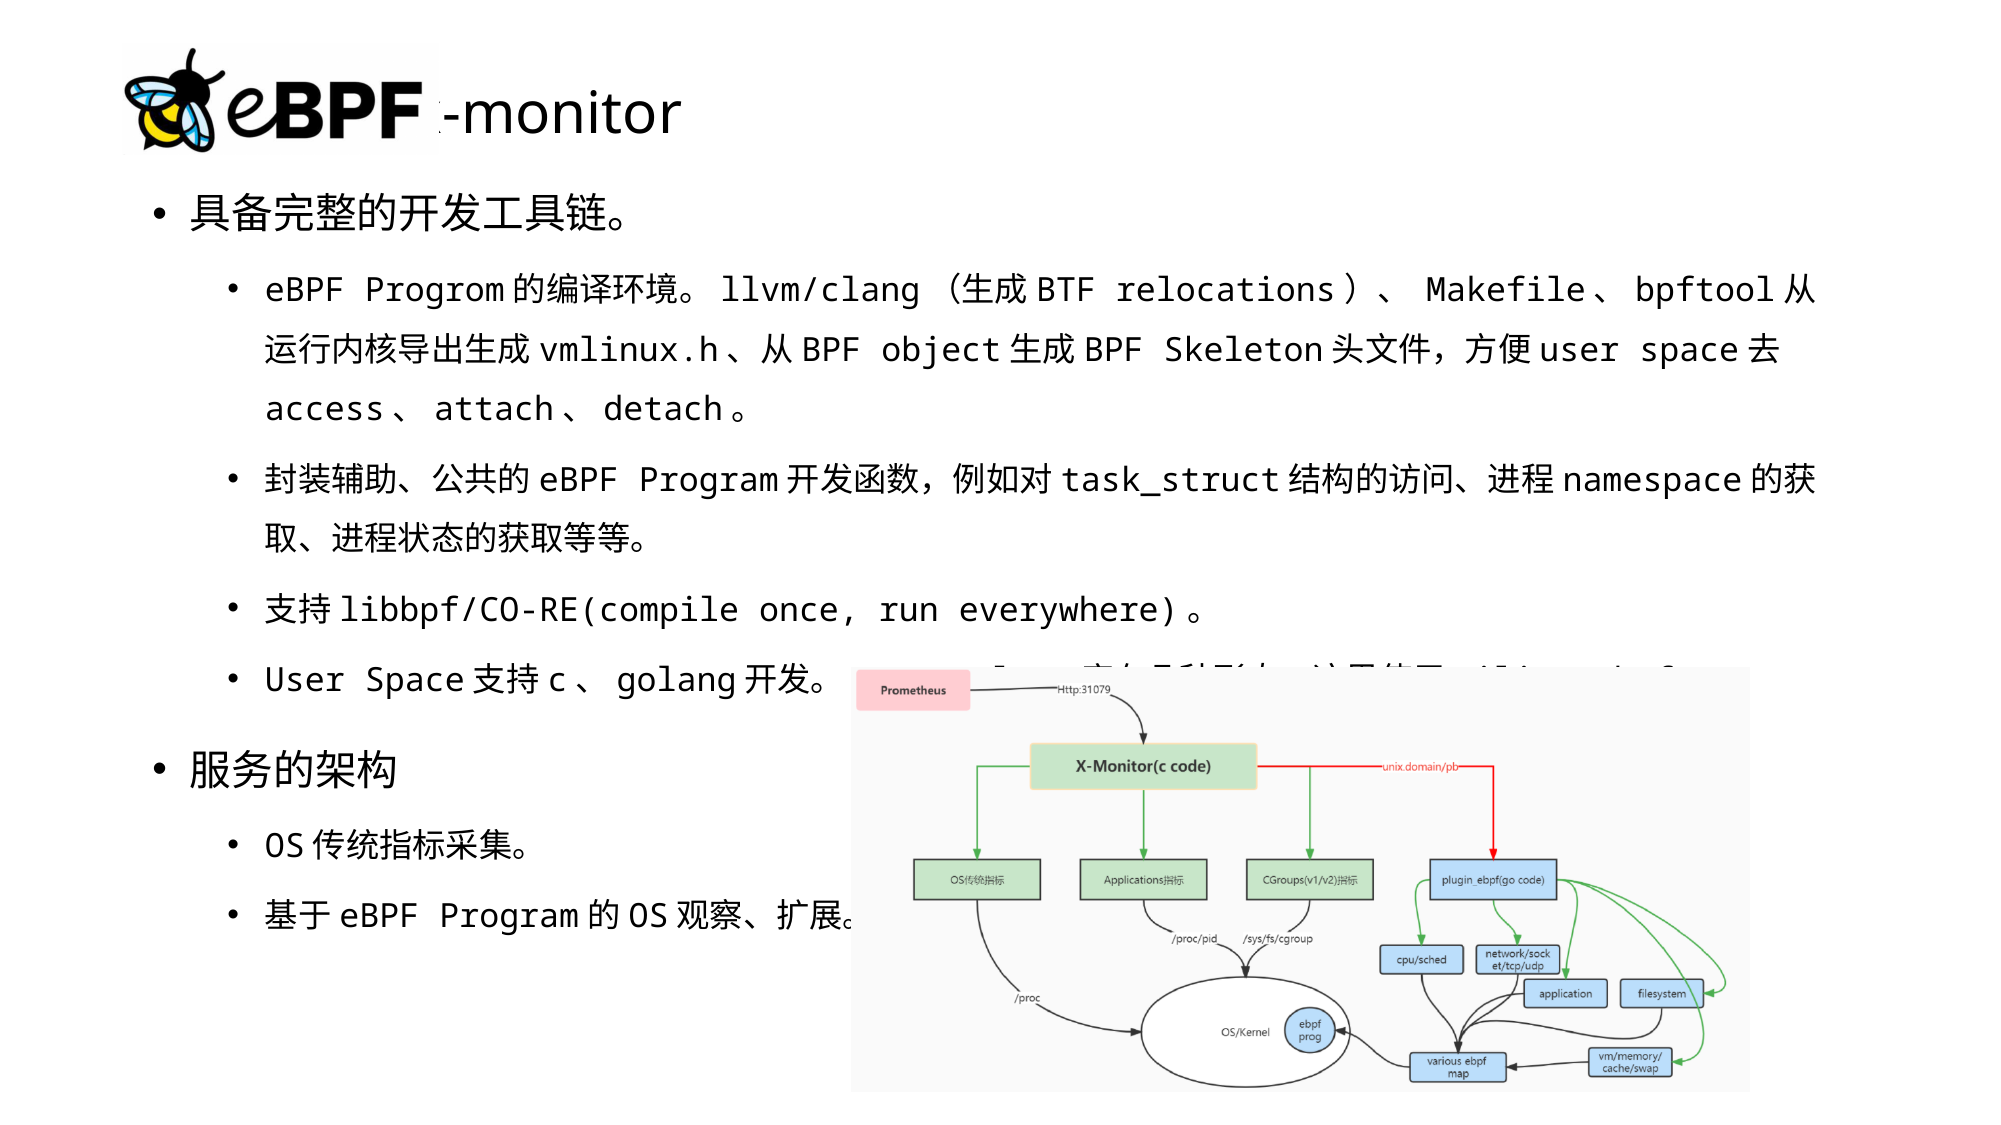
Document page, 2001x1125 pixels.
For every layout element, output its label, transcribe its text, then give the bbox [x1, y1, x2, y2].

list 具备完整的开发工具链。 eBPF Progrom的编译环境。llvm/clang（生成BTF relocations）、 Makefile、bpftool从运行内核导出生成vmlinux.h、从BPF object生成BPF Skeleton头文件，方便user space去access、attach、detach。 封装辅助、公共的eBPF Program开发函数，例如对task_struct结构的访问、进程namespace的获取、进程状态的获取等等。 支持libbpf/CO-RE(compile once, run everywhere)。 User Space支持c、golang开发。eBPF golang库有几种形态，这里使用cilium ebpf。 服务的架构 OS传统指标采集。 基于eBPF Program的OS观察、扩展。 [137, 185, 1863, 1092]
text_box x-monitor [137, 59, 1863, 169]
picture [851, 667, 1750, 1092]
picture [122, 43, 439, 155]
